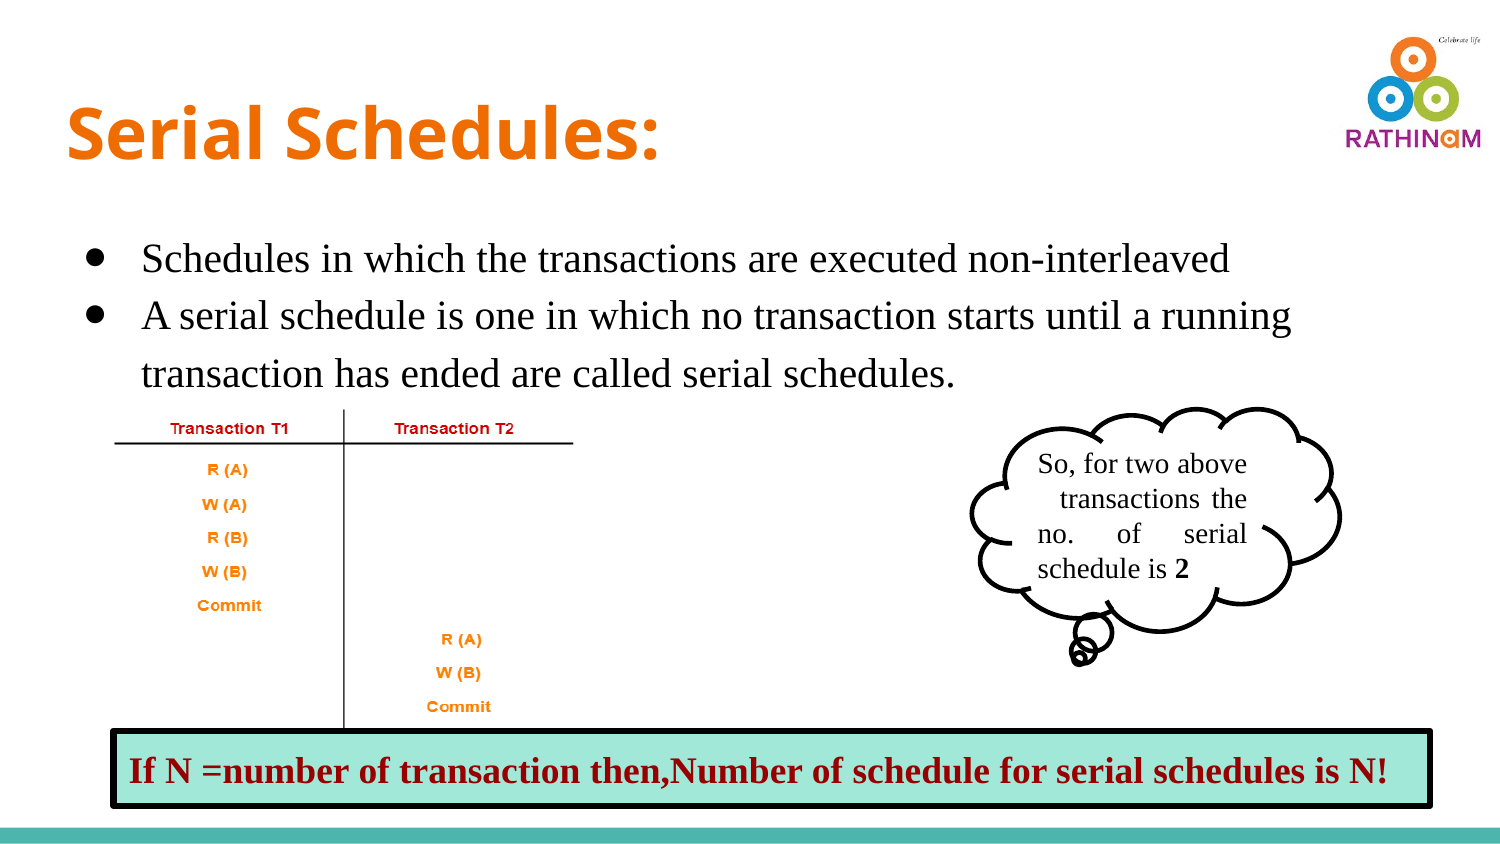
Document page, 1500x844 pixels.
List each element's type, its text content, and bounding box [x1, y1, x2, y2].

text_box If N =number of transaction then,Number of schedule for serial schedules is N! [113, 730, 1431, 806]
picture [113, 408, 574, 732]
title Serial Schedules: [51, 72, 1449, 189]
list Schedules in which the transactions are executed non-interleaved A serial schedule is one in which no transaction starts until a running transaction has ended are called serial schedules. [51, 207, 1449, 750]
text_box So, for two above transactions the no. of serial schedule is 2 [971, 409, 1340, 665]
picture [1339, 17, 1487, 166]
